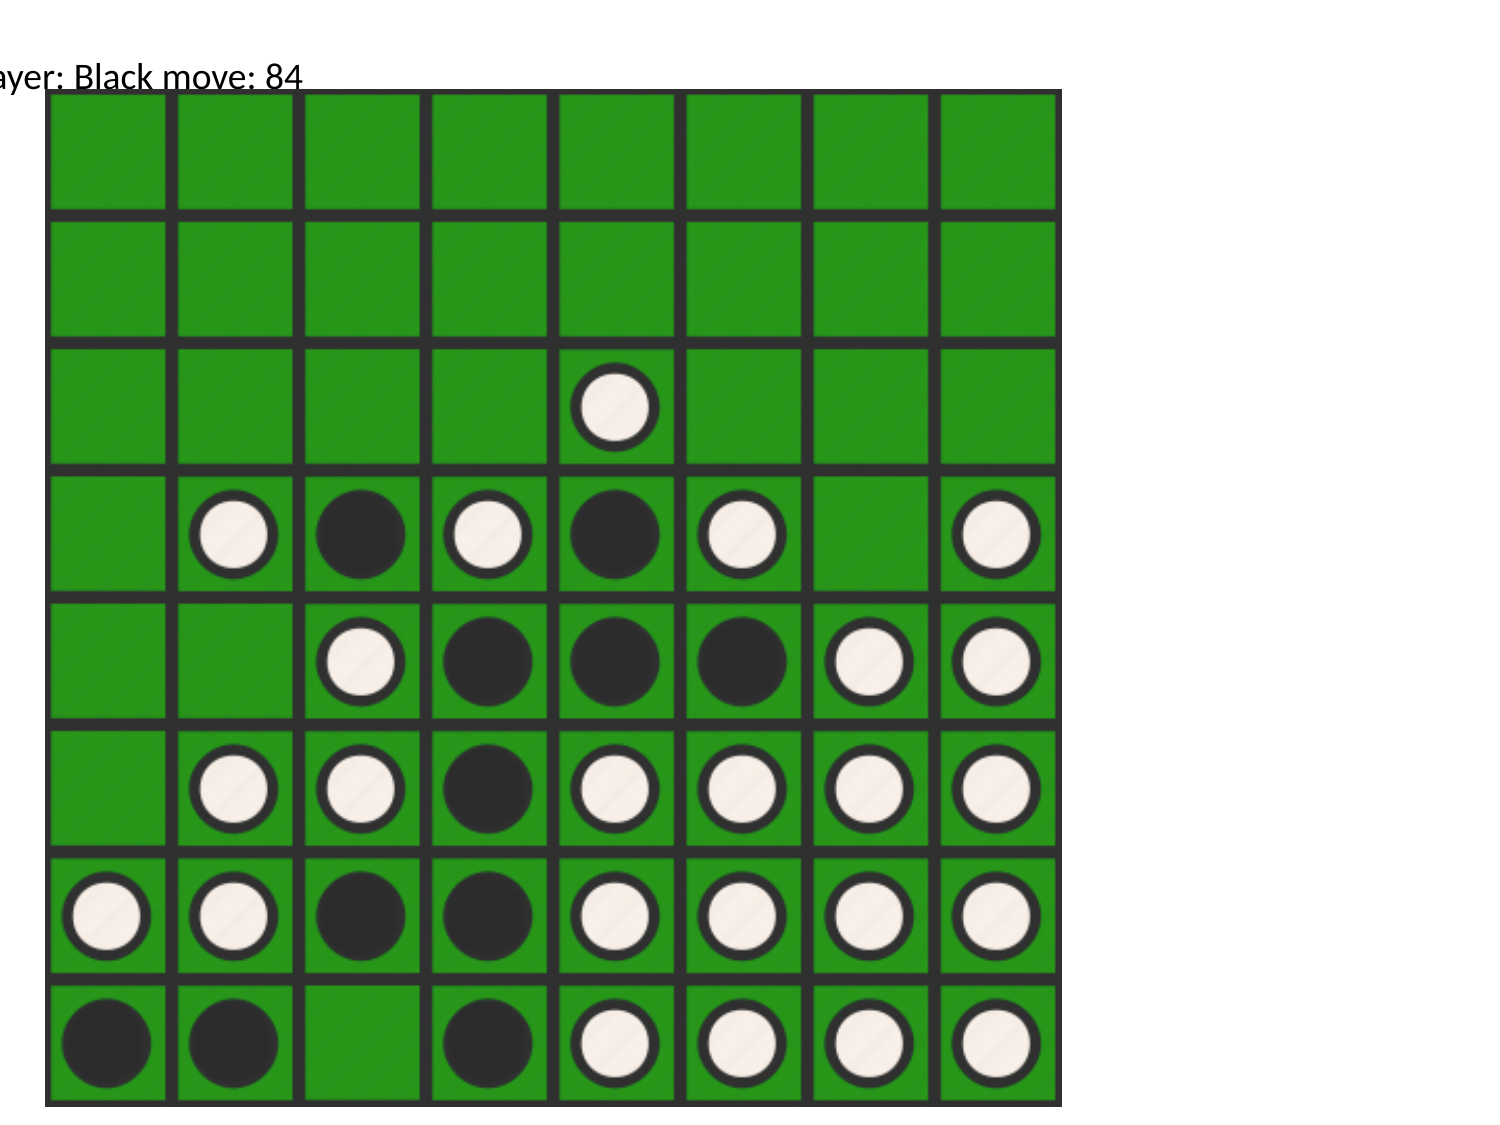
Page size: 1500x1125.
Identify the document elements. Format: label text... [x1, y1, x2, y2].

text_box turn: 31 player: Black move: 84 [0, 44, 319, 105]
picture [44, 89, 1062, 1107]
